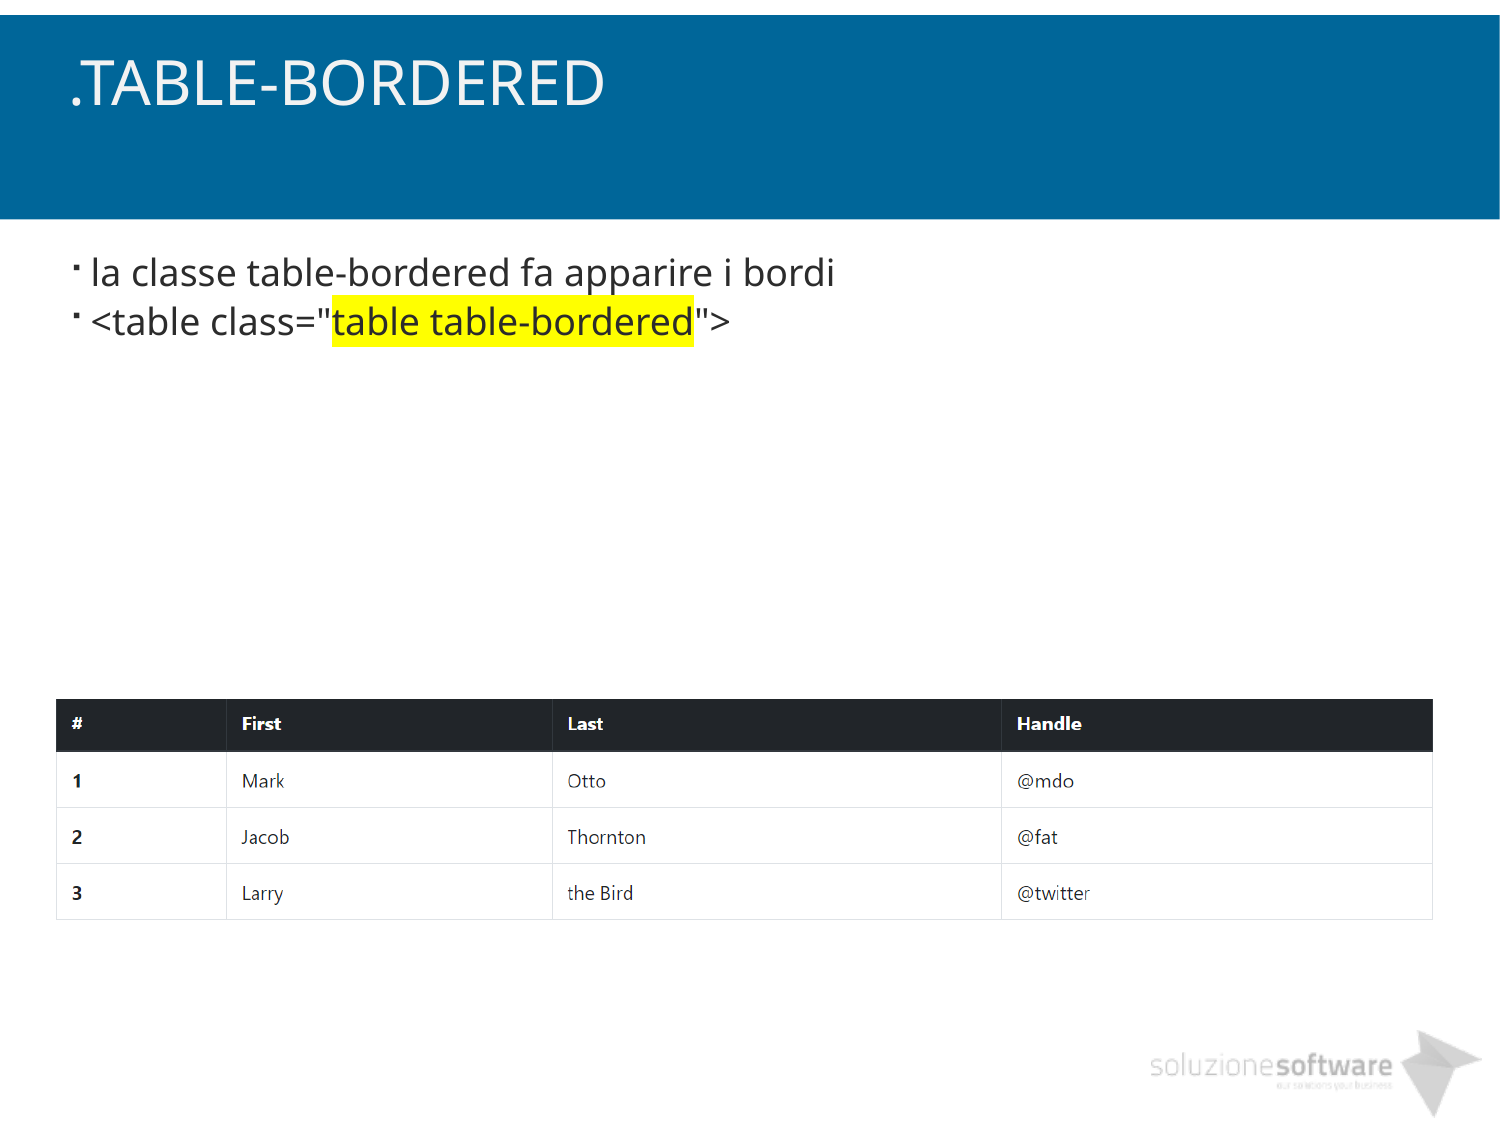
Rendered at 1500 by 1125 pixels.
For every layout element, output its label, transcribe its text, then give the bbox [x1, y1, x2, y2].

list la classe table-bordered fa apparire i bordi <table class="table table-bordered"> [53, 246, 1459, 598]
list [52, 699, 1460, 937]
title .table-bordered [53, 47, 1459, 227]
